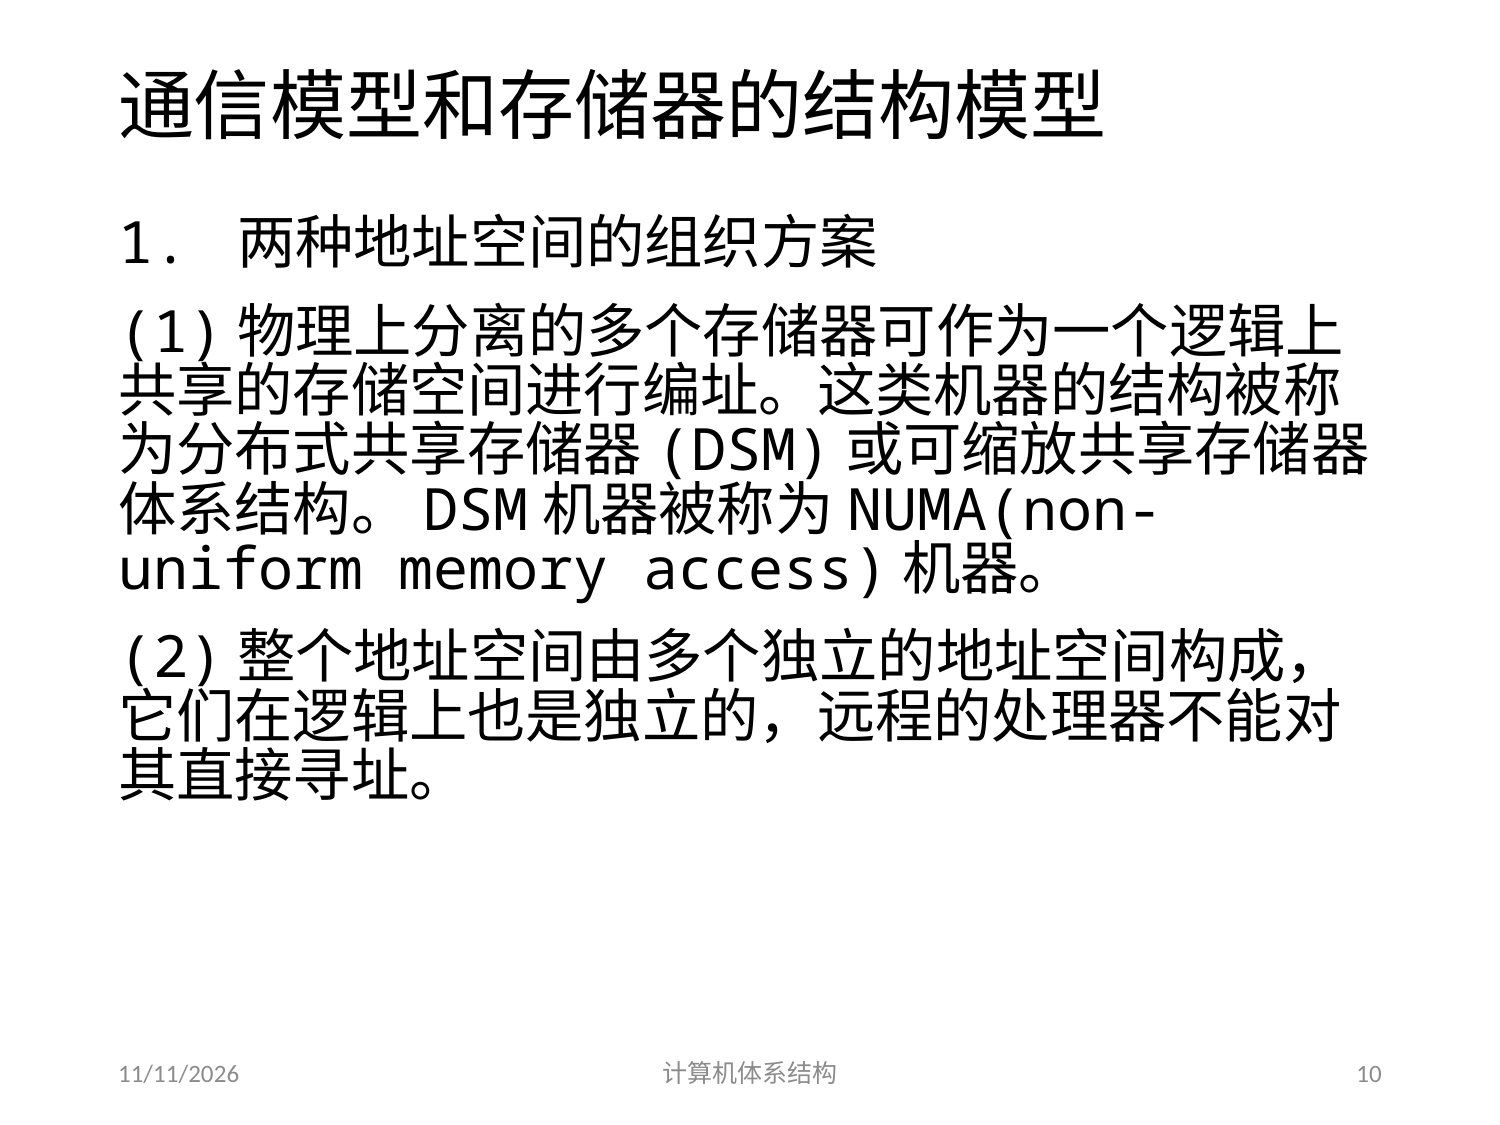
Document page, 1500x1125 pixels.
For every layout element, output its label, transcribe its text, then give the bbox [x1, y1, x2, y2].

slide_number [103, 1042, 441, 1103]
list 1. 两种地址空间的组织方案 (1)物理上分离的多个存储器可作为一个逻辑上共享的存储空间进行编址。这类机器的结构被称为分布式共享存储器(DSM)或可缩放共享存储器体系结构。DSM机器被称为NUMA(non-uniform memory access)机器。 (2)整个地址空间由多个独立的地址空间构成，它们在逻辑上也是独立的，远程的处理器不能对其直接寻址。 [103, 208, 1397, 1014]
footer 计算机体系结构 [496, 1042, 1004, 1103]
title 通信模型和存储器的结构模型 [103, 59, 1397, 158]
slide_number 10 [1059, 1042, 1397, 1103]
